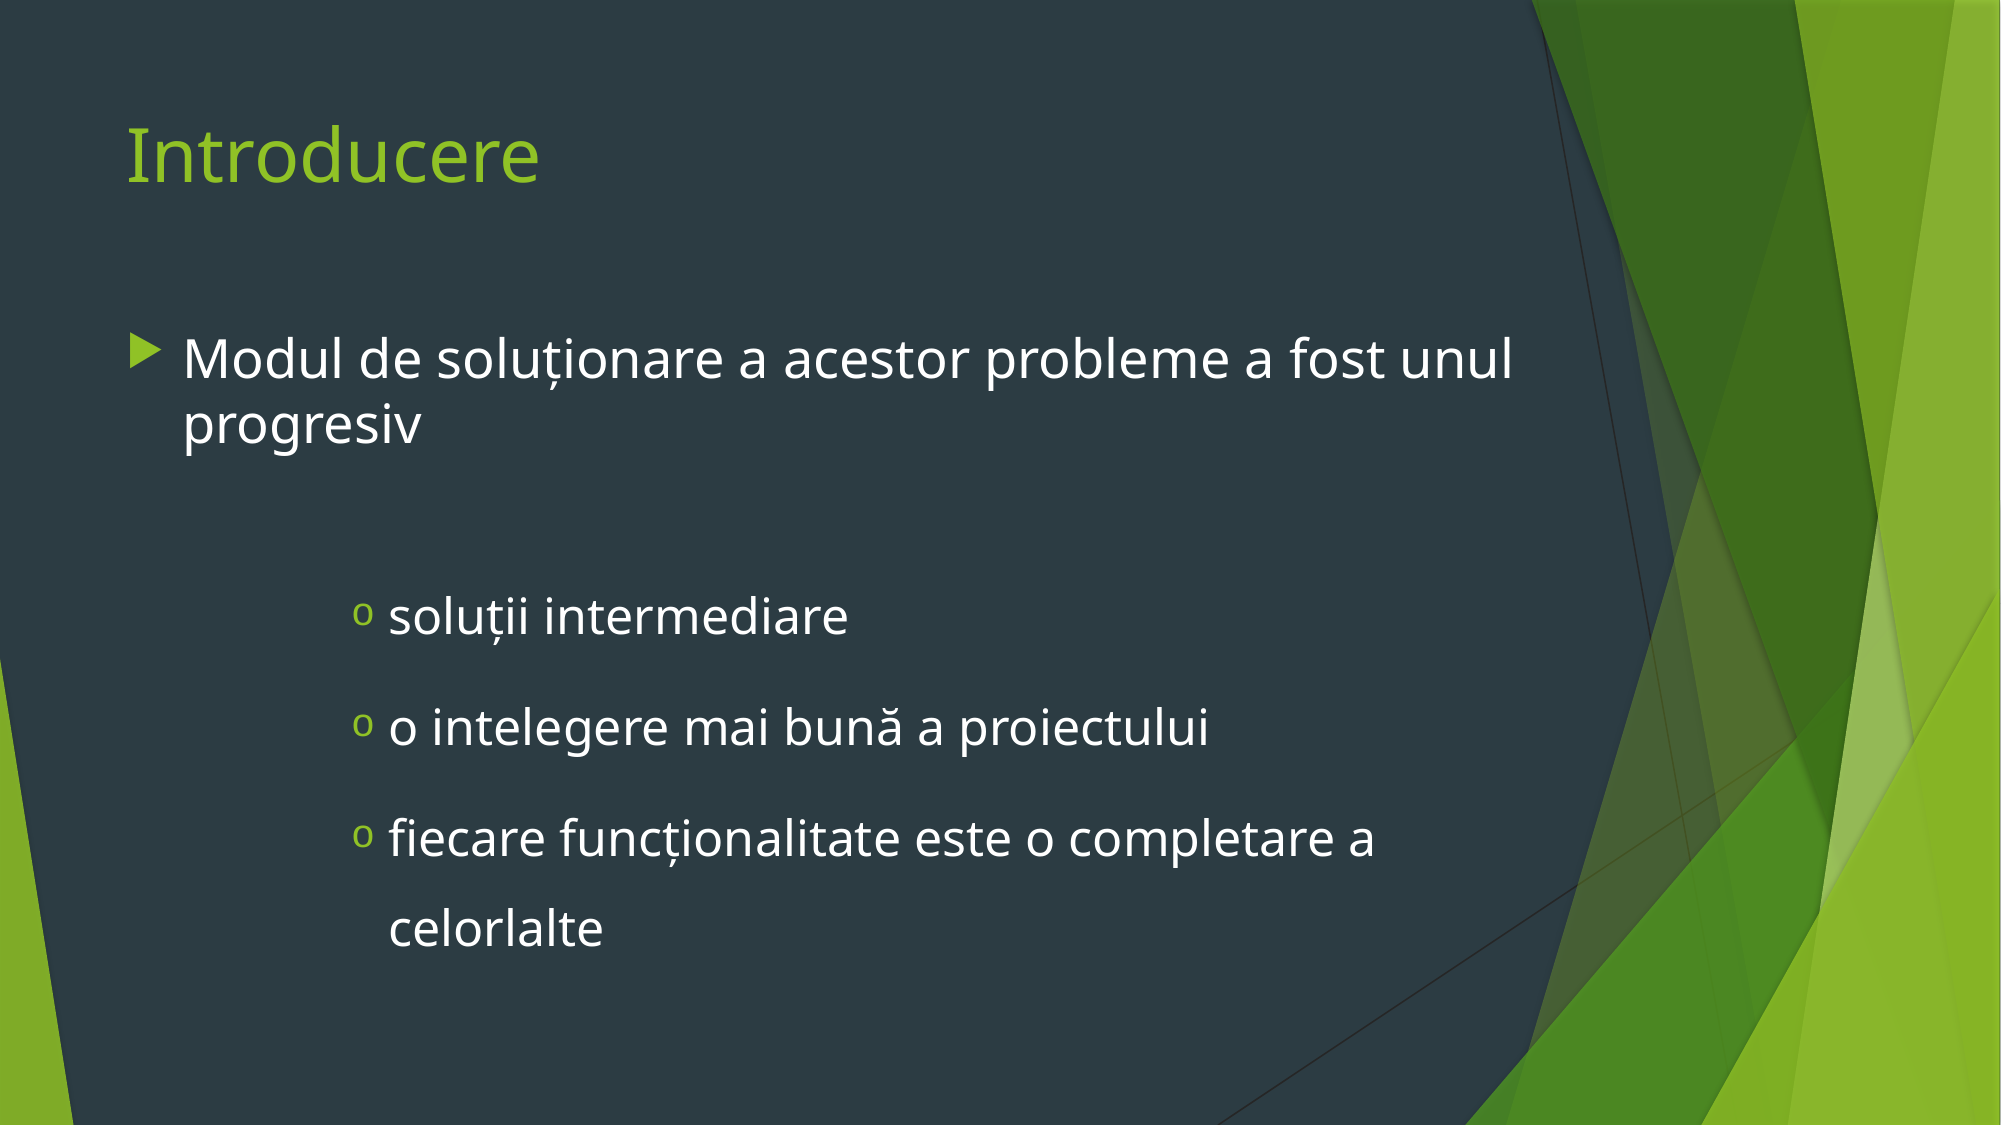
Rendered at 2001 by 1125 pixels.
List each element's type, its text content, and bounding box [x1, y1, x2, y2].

list Modul de soluționare a acestor probleme a fost unul progresiv soluții intermediare o intelegere mai bună a proiectului fiecare funcționalitate este o completare a celorlalte [111, 316, 1616, 991]
title Introducere [111, 99, 1522, 316]
